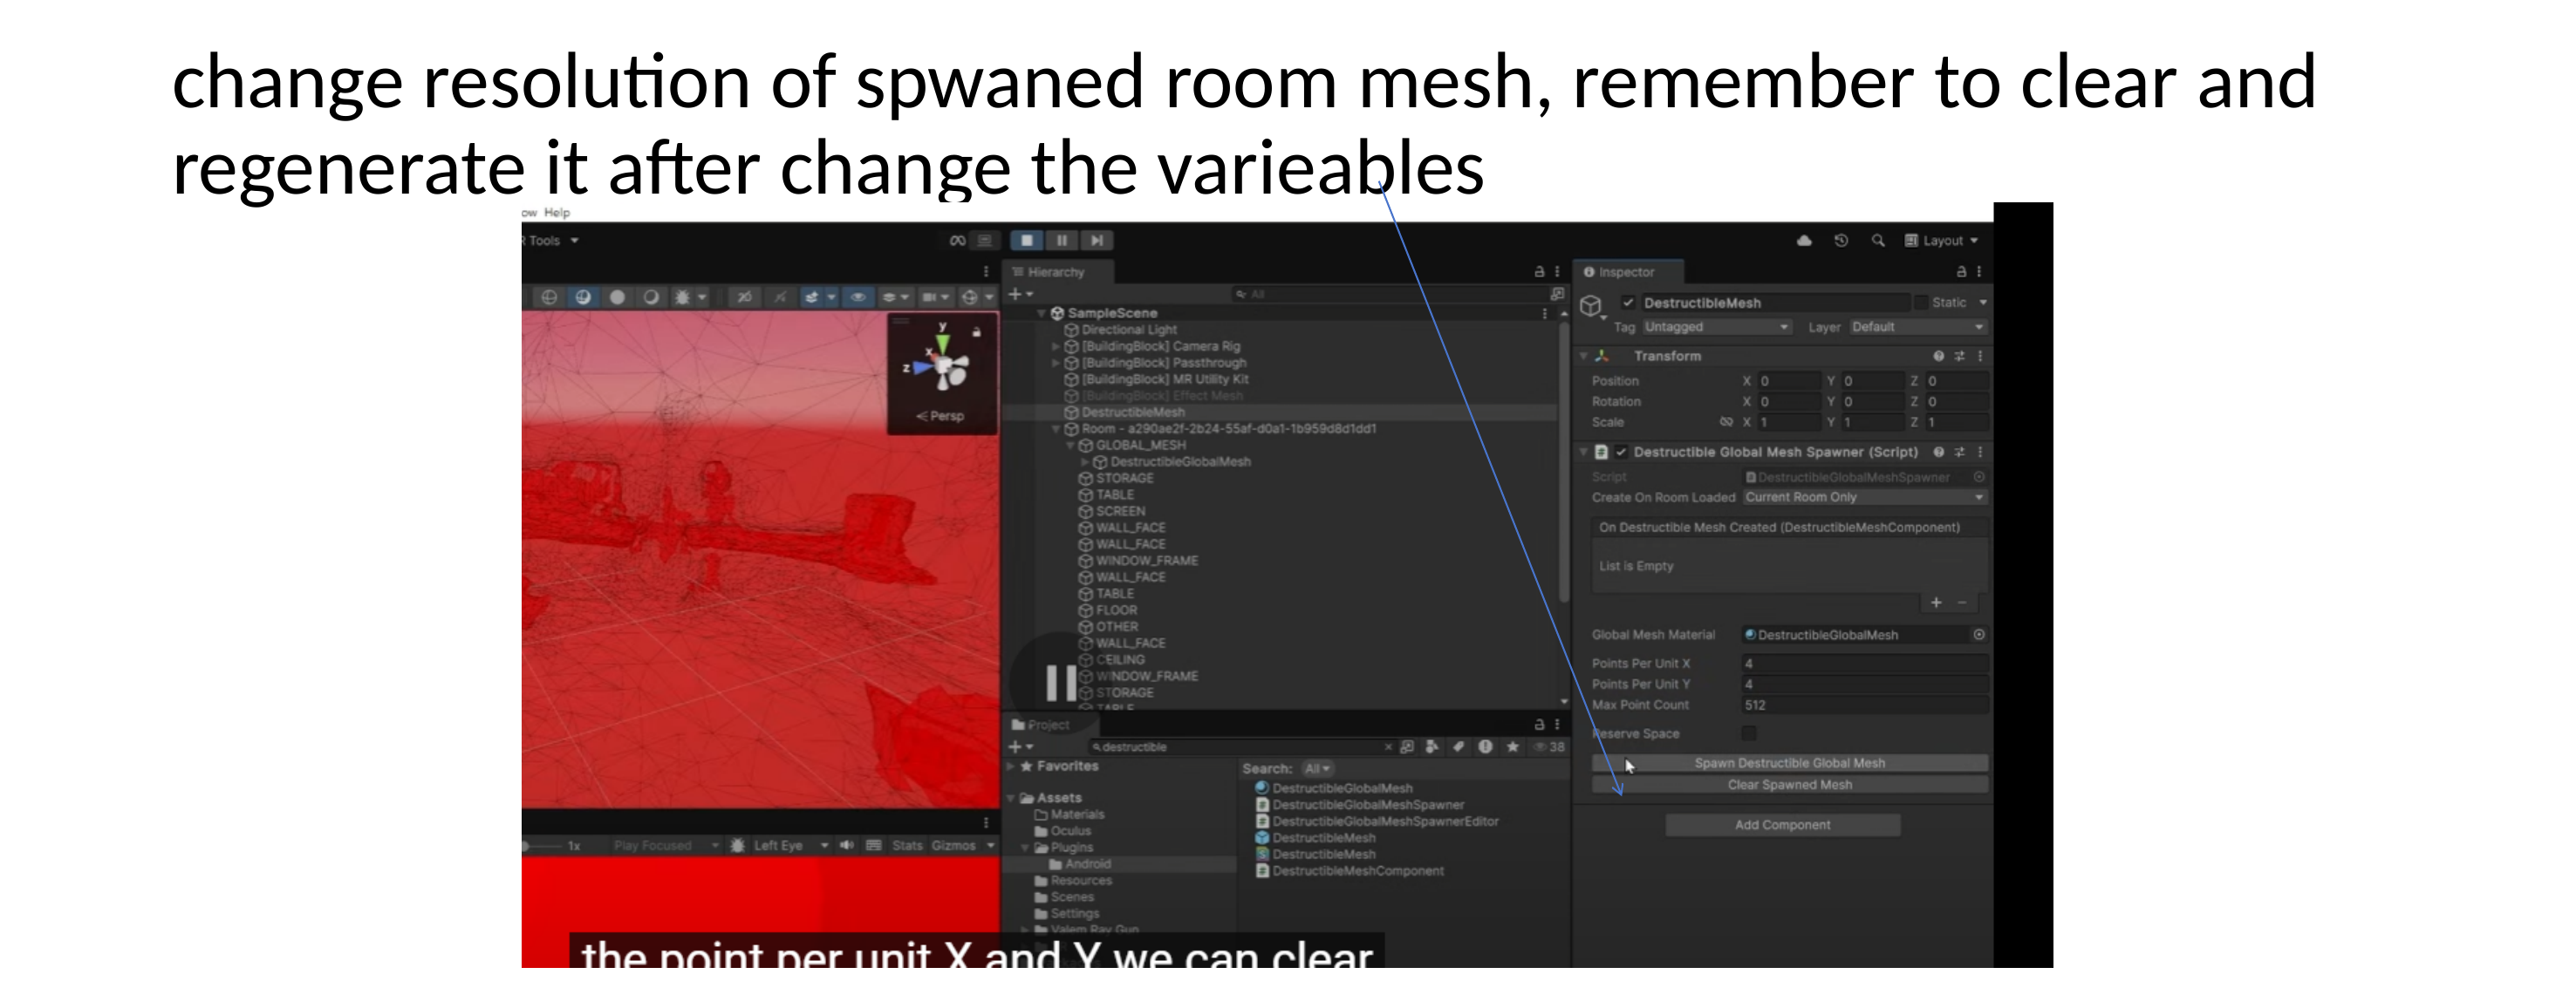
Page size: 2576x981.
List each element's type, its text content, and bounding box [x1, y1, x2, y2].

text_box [1378, 181, 1623, 797]
title change resolution of spwaned room mesh, remember to clear and regenerate it after change the varieables [159, 30, 2381, 220]
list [522, 201, 2054, 969]
